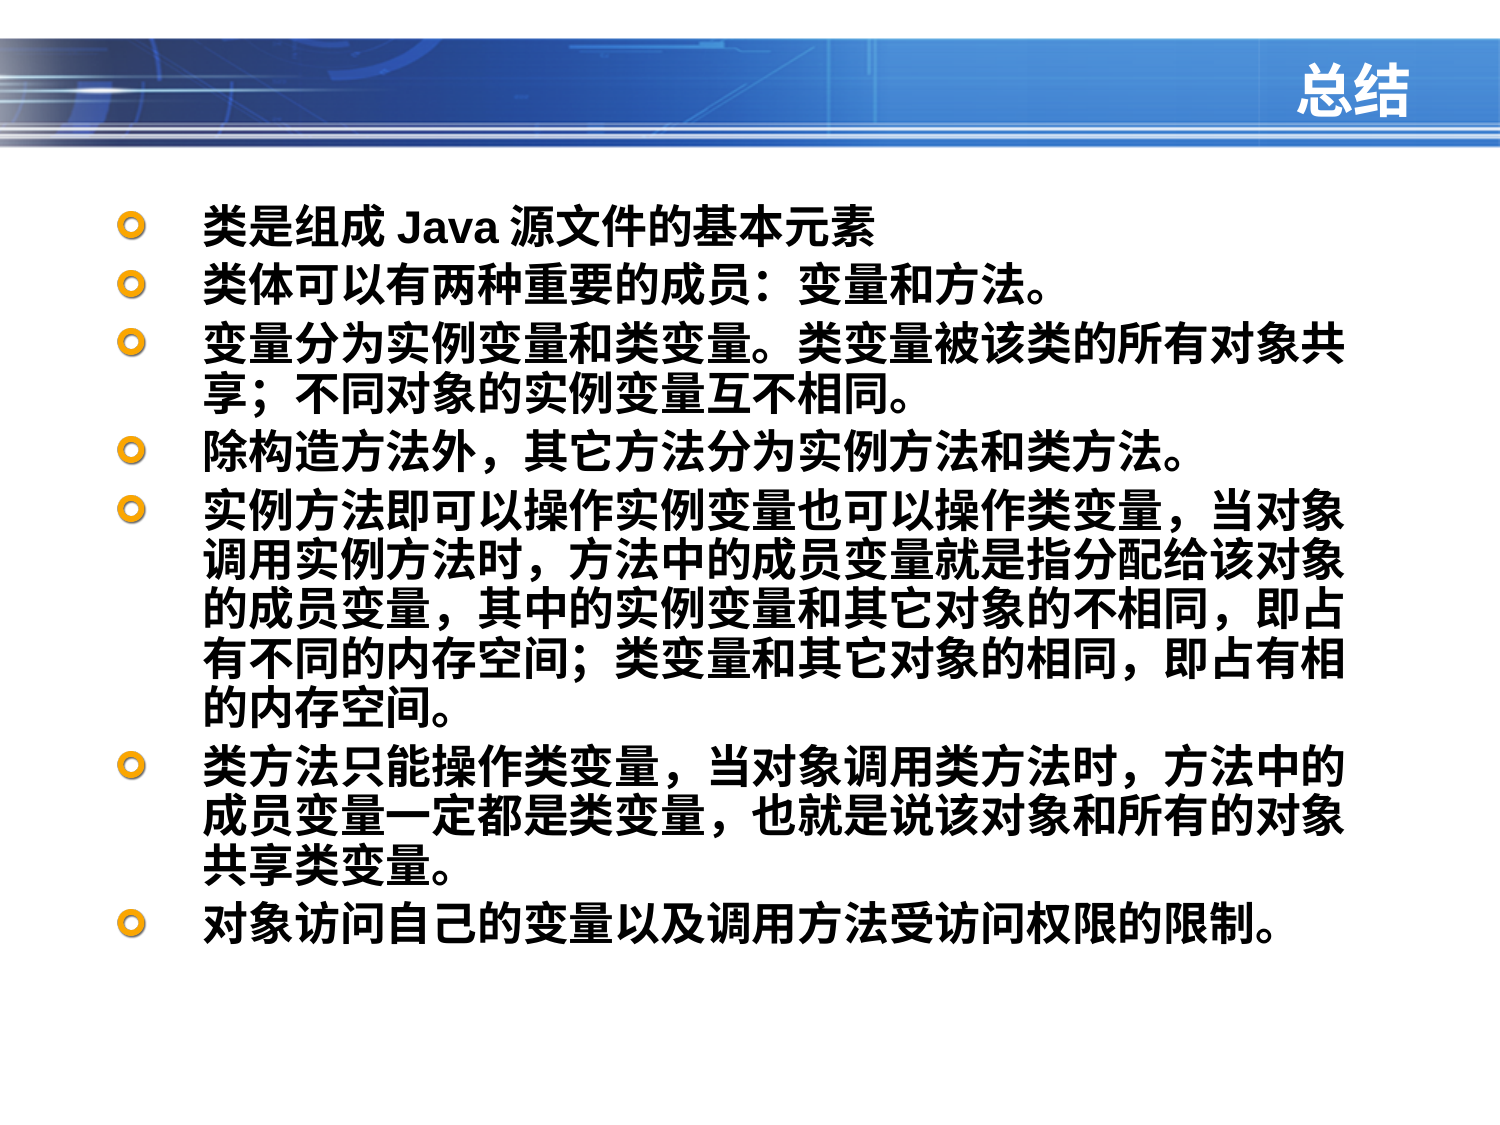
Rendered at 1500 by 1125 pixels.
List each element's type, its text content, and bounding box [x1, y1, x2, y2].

title 总结 [277, 42, 1428, 136]
list 类是组成Java源文件的基本元素 类体可以有两种重要的成员：变量和方法。 变量分为实例变量和类变量。类变量被该类的所有对象共享；不同对象的实例变量互不相同。 除构造方法外，其它方法分为实例方法和类方法。 实例方法即可以操作实例变量也可以操作类变量，当对象调用实例方法时，方法中的成员变量就是指分配给该对象的成员变量，其中的实例变量和其它对象的不相同，即占有不同的内存空间；类变量和其它对象的相同，即占有相的内存空间。 类方法只能操作类变量，当对象调用类方法时，方法中的成员变量一定都是类变量，也就是说该对象和所有的对象共享类变量。 对象访问自己的变量以及调用方法受访问权限的限制。 [100, 196, 1402, 1058]
picture [0, 0, 1500, 1125]
